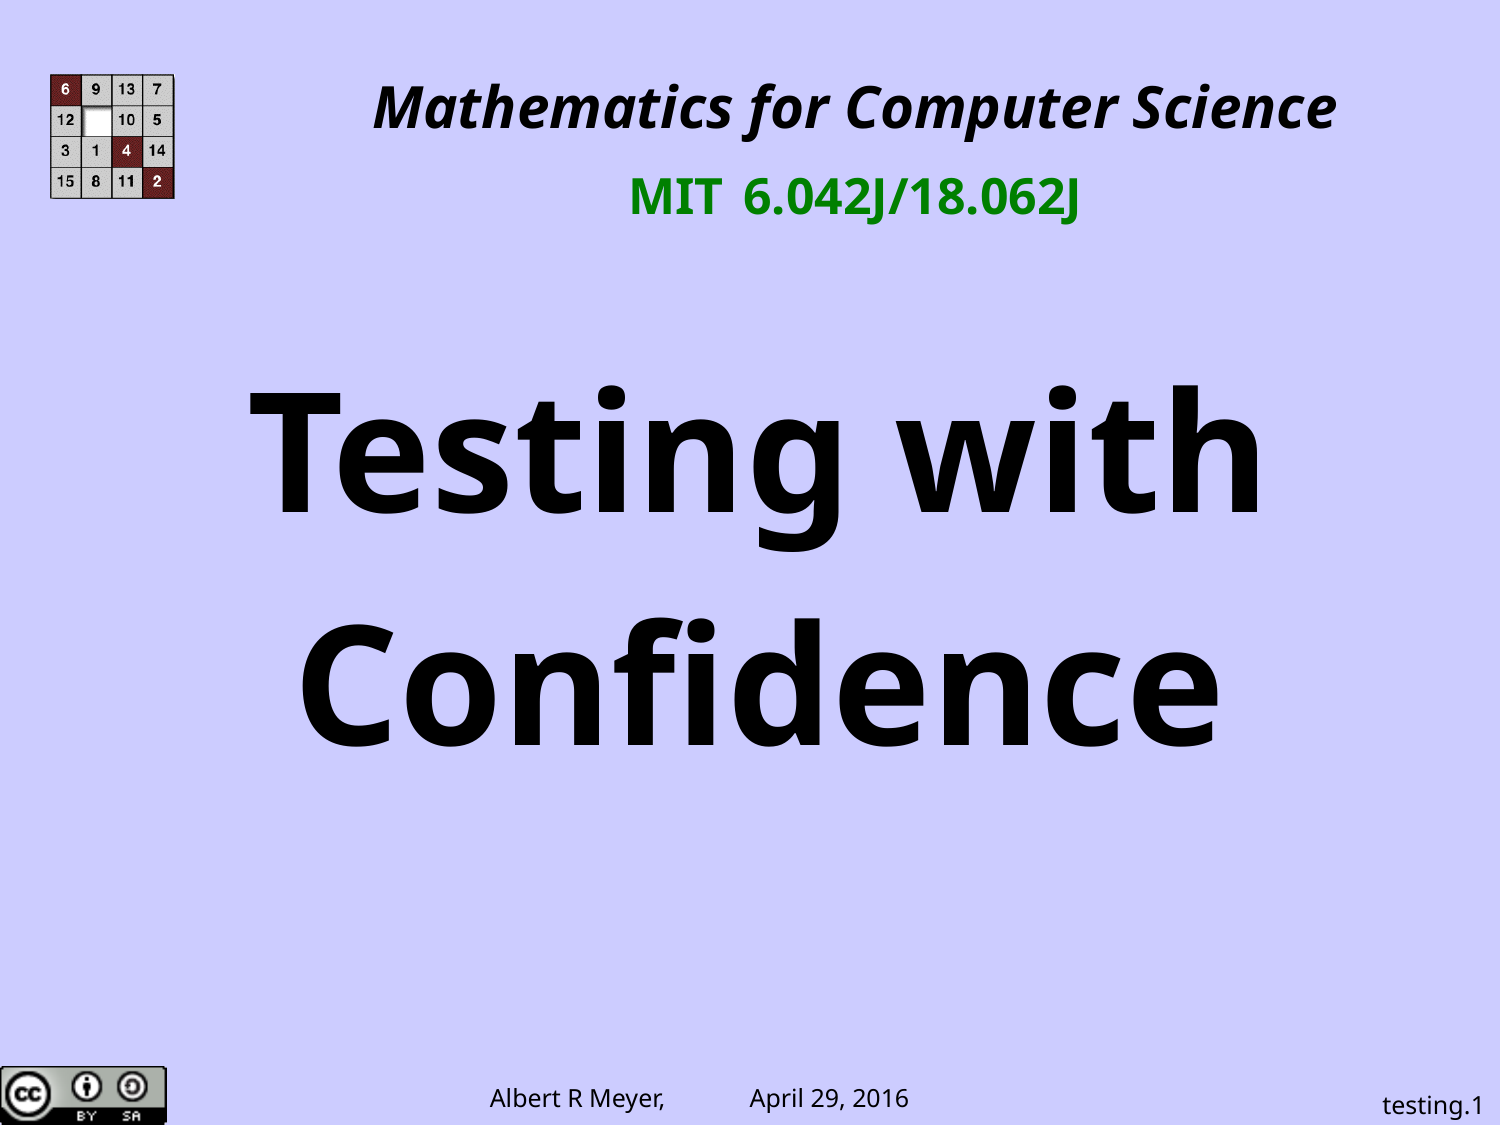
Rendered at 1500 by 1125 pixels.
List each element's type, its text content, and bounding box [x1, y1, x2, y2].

picture [0, 1066, 167, 1125]
text_box Testing with Confidence [112, 324, 1407, 800]
text_box Mathematics for Computer Science MIT 6.042J/18.062J [357, 62, 1353, 238]
slide_number testing.1 [1249, 1082, 1500, 1125]
picture [50, 74, 175, 199]
